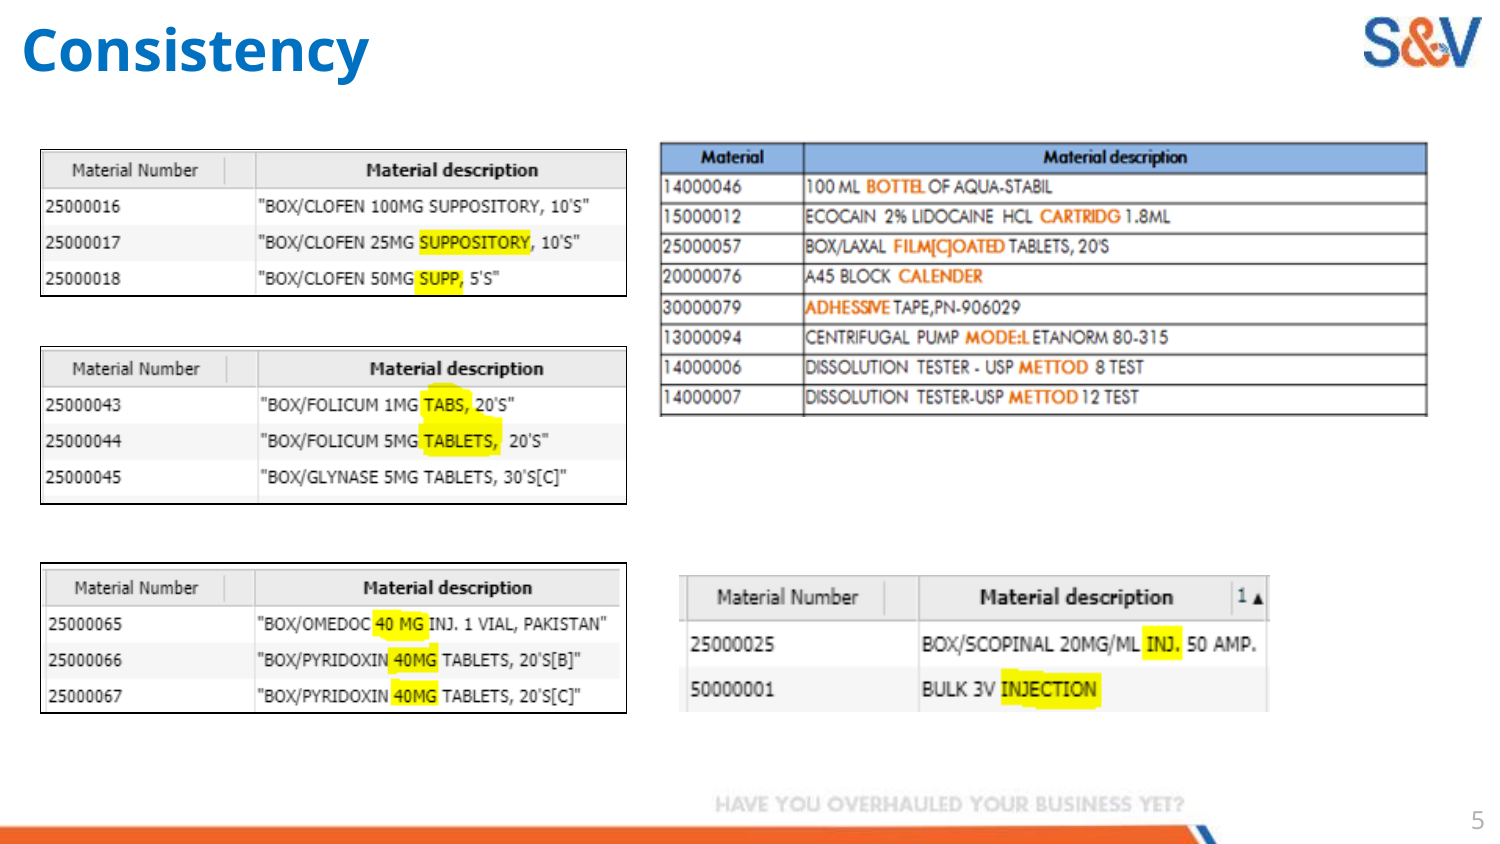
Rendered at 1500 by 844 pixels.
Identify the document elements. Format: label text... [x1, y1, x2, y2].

picture [41, 346, 626, 504]
picture [678, 575, 1270, 713]
slide_number 4 [1352, 798, 1500, 844]
list [0, 120, 1500, 844]
title Consistency [7, 5, 1490, 112]
picture [41, 563, 626, 713]
picture [0, 0, 1353, 120]
picture [41, 149, 626, 296]
picture [656, 138, 1436, 417]
